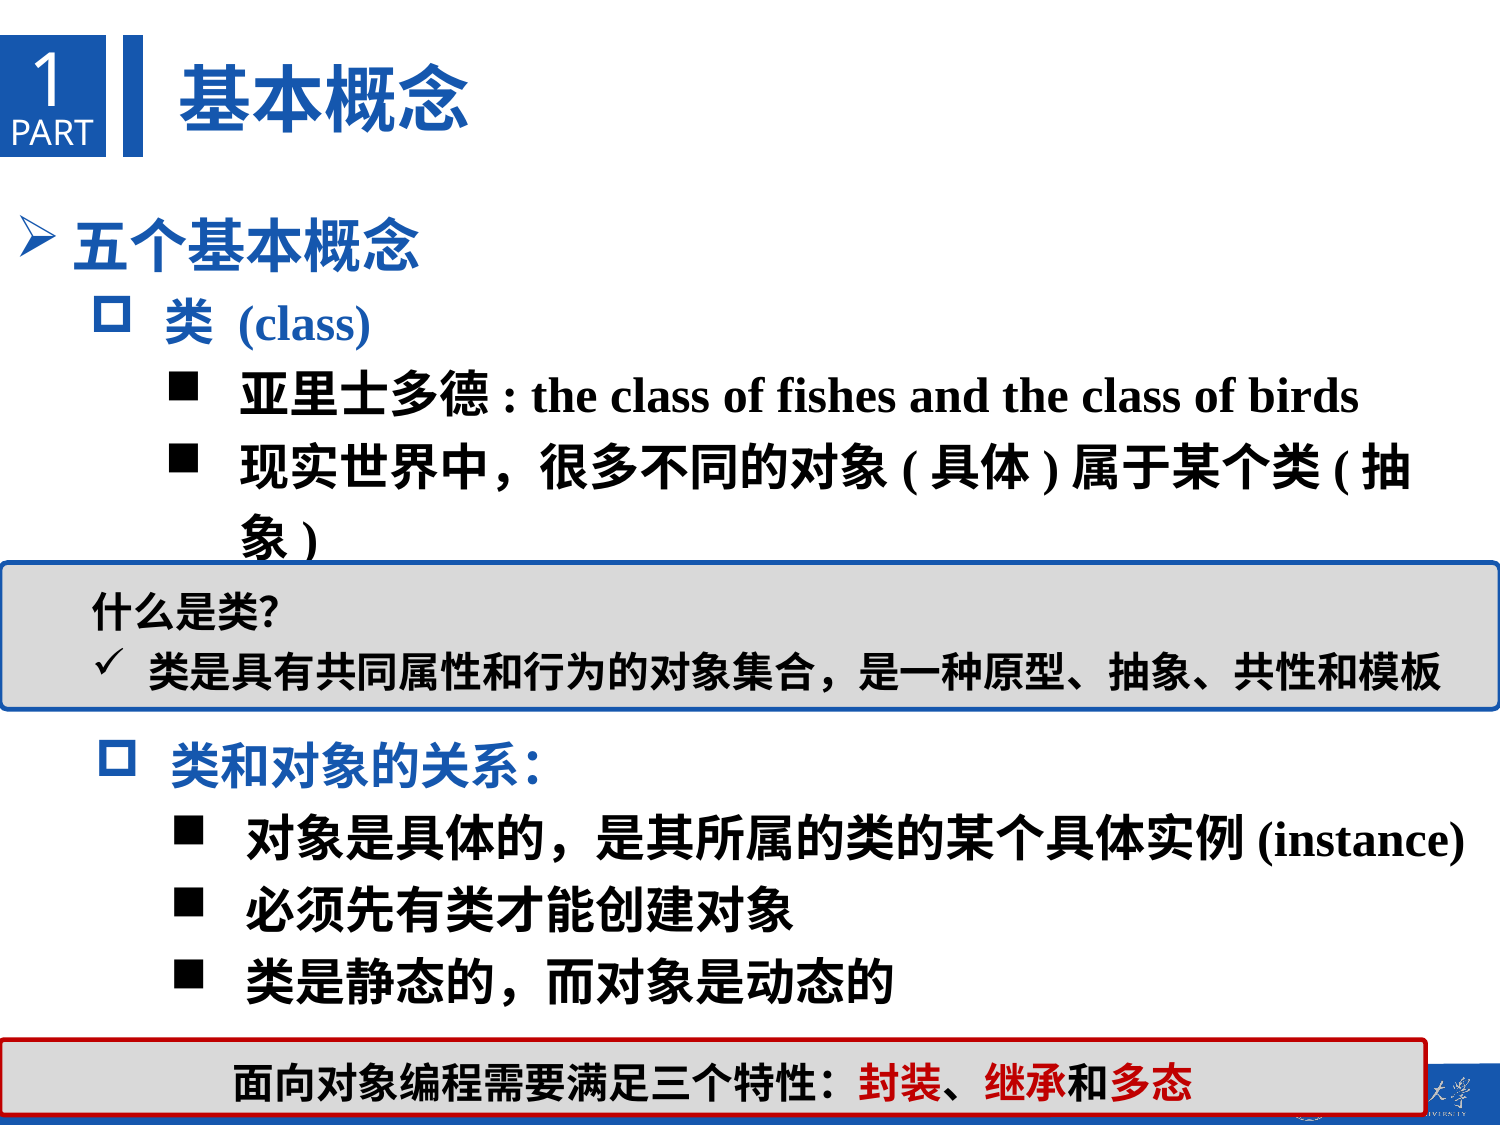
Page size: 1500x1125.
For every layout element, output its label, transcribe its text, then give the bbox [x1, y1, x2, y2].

text_box PART [9, 109, 95, 153]
text_box 类和对象的关系： 对象是具体的，是其所属的类的某个具体实例(instance) 必须先有类才能创建对象 类是静态的，而对象是动态的 [5, 715, 1500, 1018]
text_box 五个基本概念 类 (class) 亚里士多德: the class of fishes and the class of birds 现实世界中，很多不同的对象(具体)属于某个类(抽象) 张三、李四；这辆汽车、那辆汽车 [0, 187, 1500, 564]
text_box 面向对象编程需要满足三个特性：封装、继承和多态 [0, 1038, 1427, 1116]
text_box 1 [14, 23, 87, 129]
text_box 什么是类？ 类是具有共同属性和行为的对象集合，是一种原型、抽象、共性和模板 [0, 561, 1500, 711]
text_box 五个基本概念 类 (class) 亚里士多德: the class of fishes and the class of birds 现实世界中，很多不同的对象(具体)属于某个类(抽象) 张三、李四；这辆汽车、那辆汽车 [0, 707, 1500, 719]
text_box 基本概念 [163, 45, 486, 149]
